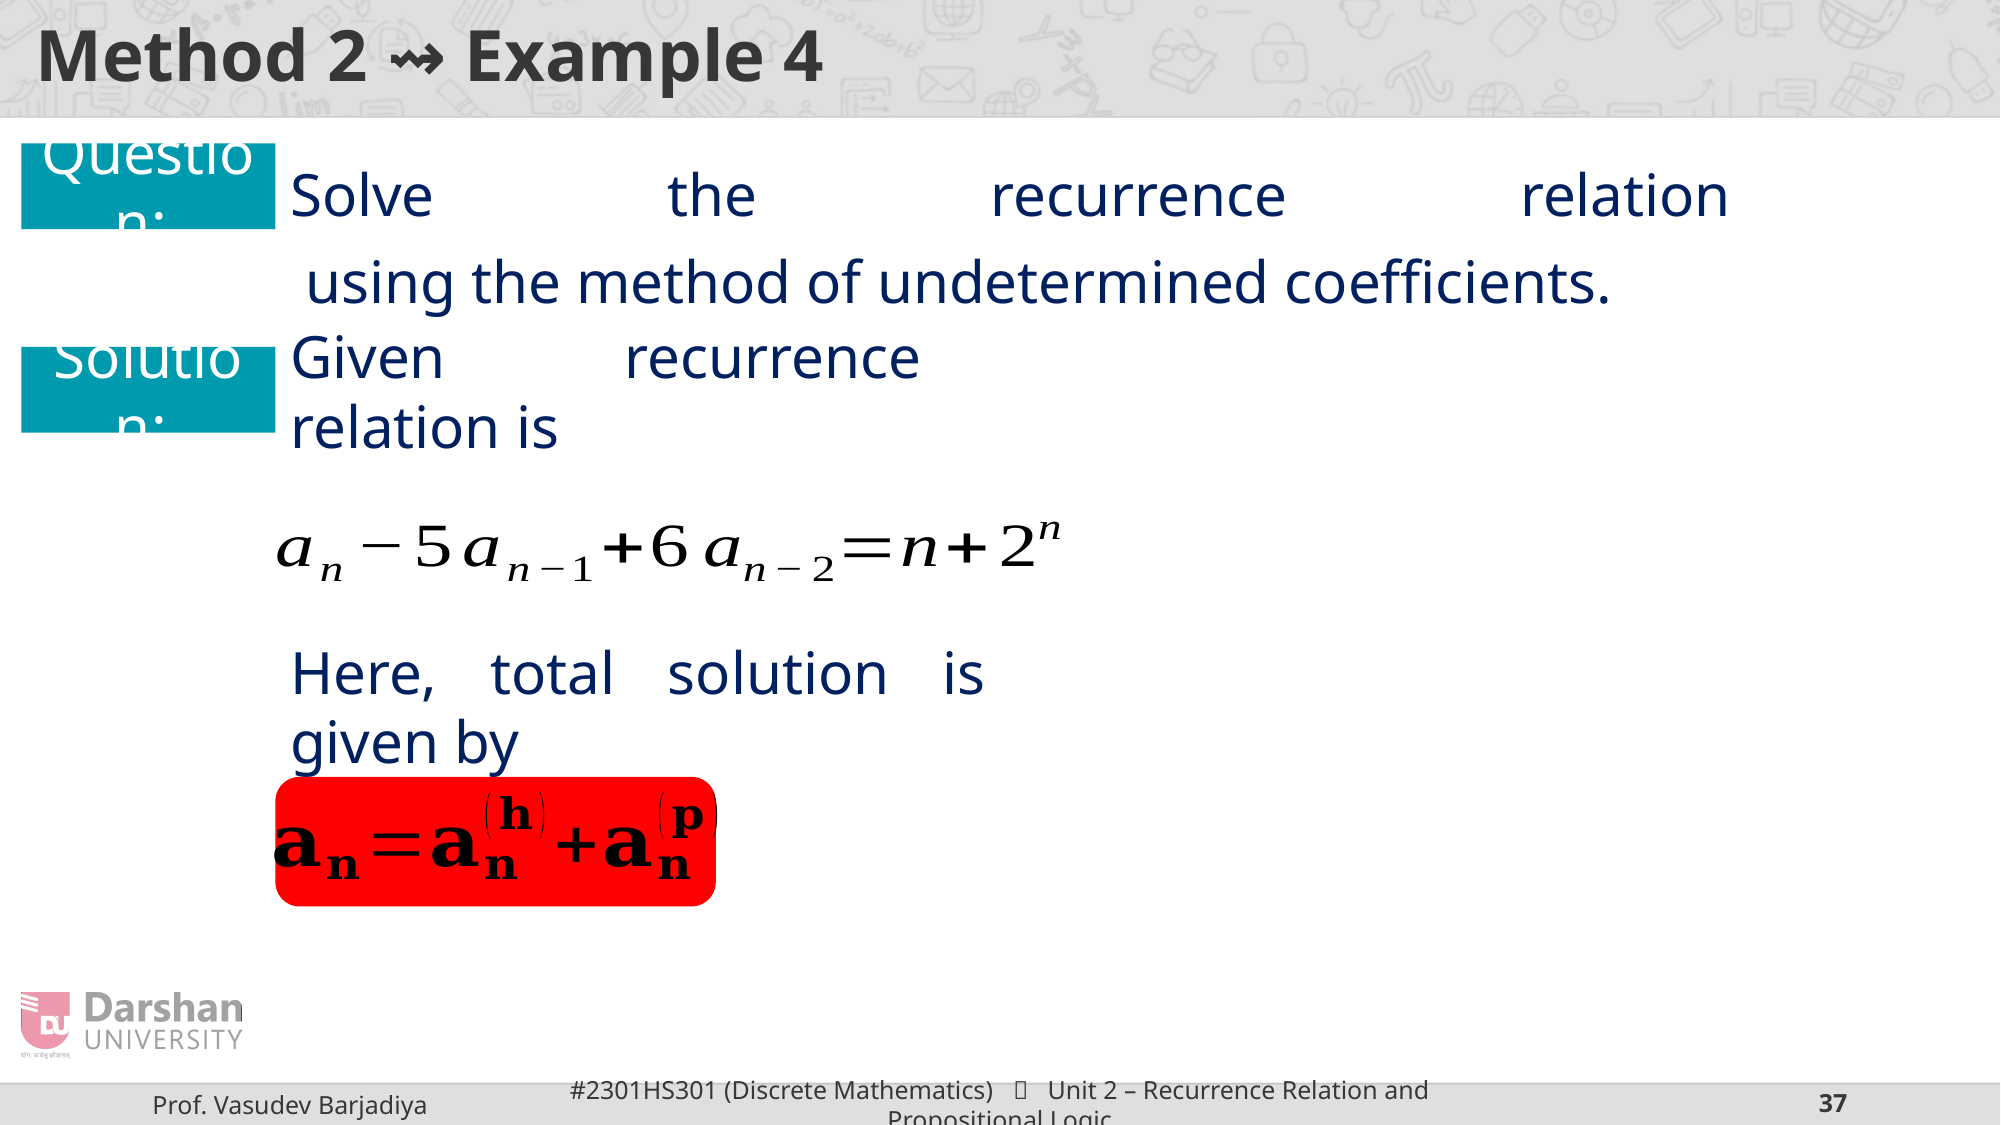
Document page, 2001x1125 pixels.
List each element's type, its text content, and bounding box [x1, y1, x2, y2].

title Method 2 ⇝ Example 4 [0, 0, 2000, 117]
text_box Given recurrence relation is [275, 312, 936, 467]
text_box Here, total solution is given by [275, 628, 1000, 783]
text_box Question: [21, 143, 276, 230]
text_box Solution: [21, 346, 275, 433]
text_box [275, 776, 716, 907]
